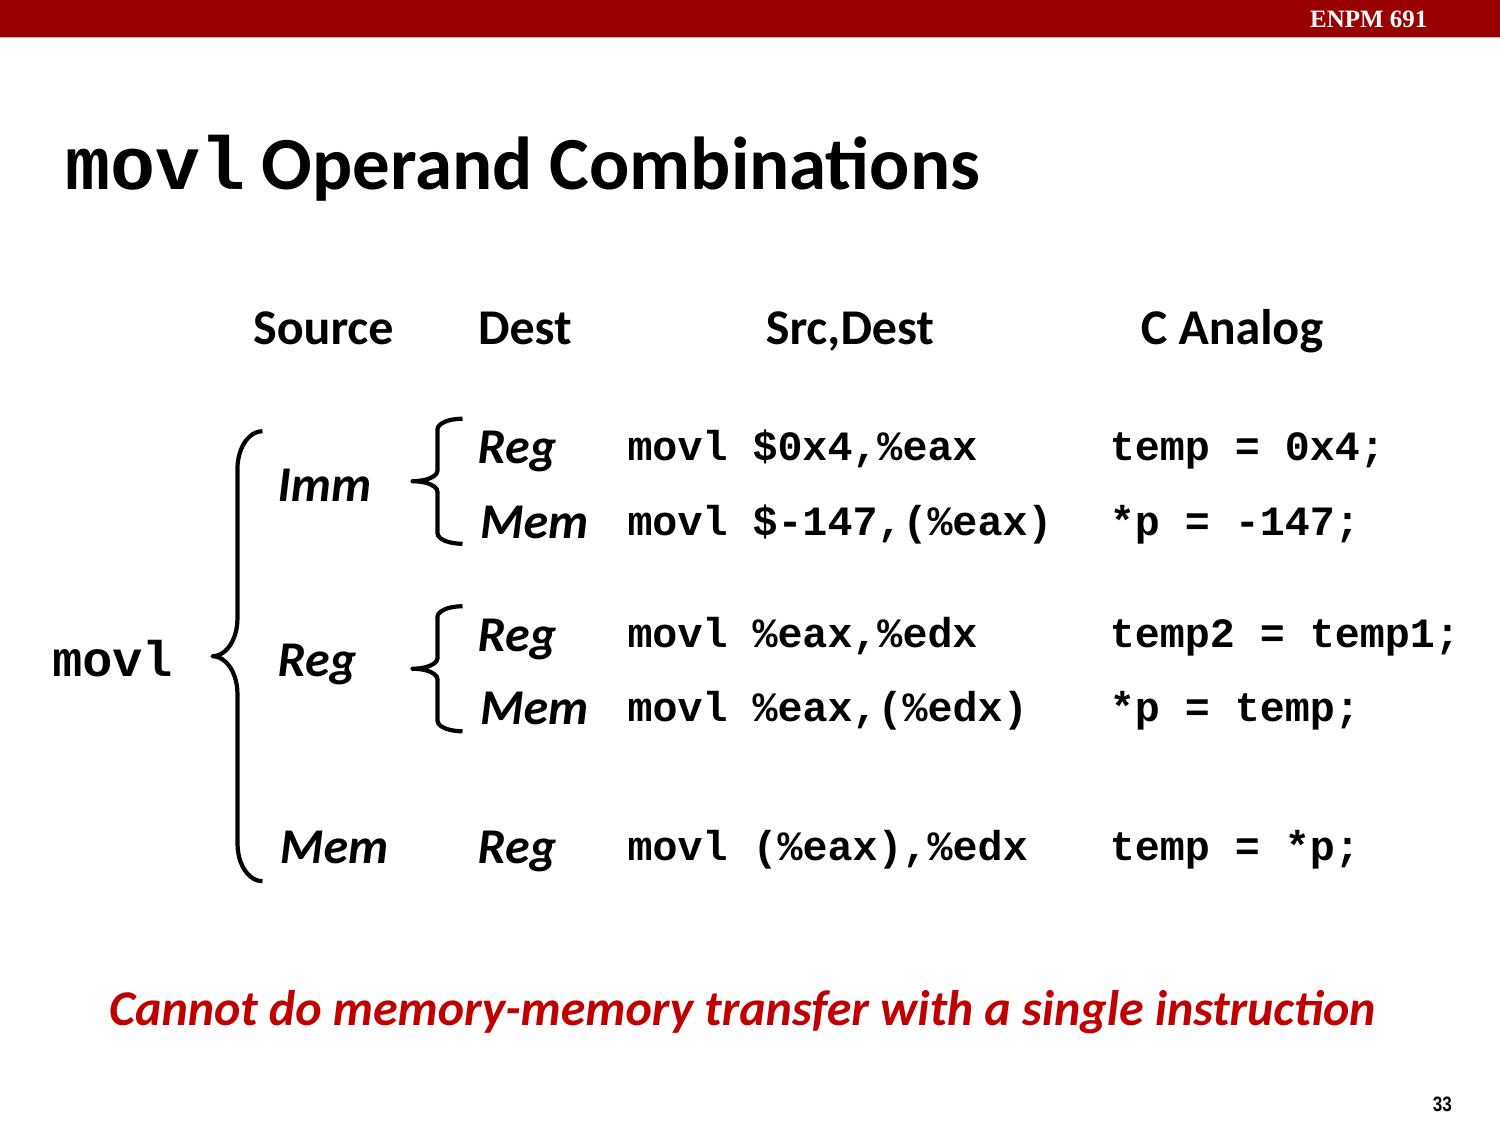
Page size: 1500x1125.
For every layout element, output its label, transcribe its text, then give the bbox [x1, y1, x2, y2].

text_box movl %eax,(%edx) [612, 671, 1043, 737]
text_box Imm [263, 443, 387, 519]
text_box temp2 = temp1; [1094, 598, 1475, 664]
text_box *p = temp; [1095, 671, 1375, 737]
text_box movl [37, 618, 188, 694]
text_box Mem [465, 666, 604, 742]
text_box movl $0x4,%eax [612, 411, 993, 476]
text_box movl (%eax),%edx [612, 811, 1043, 876]
text_box temp = 0x4; [1094, 411, 1400, 476]
text_box Reg [462, 593, 572, 669]
text_box movl %eax,%edx [612, 598, 993, 664]
text_box [412, 606, 463, 732]
list Cannot do memory-memory transfer with a single instruction [74, 974, 1411, 1063]
text_box Reg [462, 406, 572, 481]
title movl Operand Combinations [49, 112, 1226, 207]
text_box Dest [463, 287, 587, 363]
text_box Reg [462, 806, 572, 881]
text_box C Analog [1126, 287, 1339, 363]
text_box Source [238, 287, 409, 363]
text_box Mem [465, 481, 604, 556]
text_box movl $-147,(%eax) [612, 486, 1068, 551]
text_box Mem [265, 806, 404, 881]
text_box Src,Dest [751, 287, 950, 363]
text_box [212, 431, 263, 882]
text_box temp = *p; [1095, 811, 1375, 876]
text_box [412, 418, 463, 544]
text_box Reg [263, 618, 372, 694]
text_box *p = -147; [1095, 486, 1375, 551]
